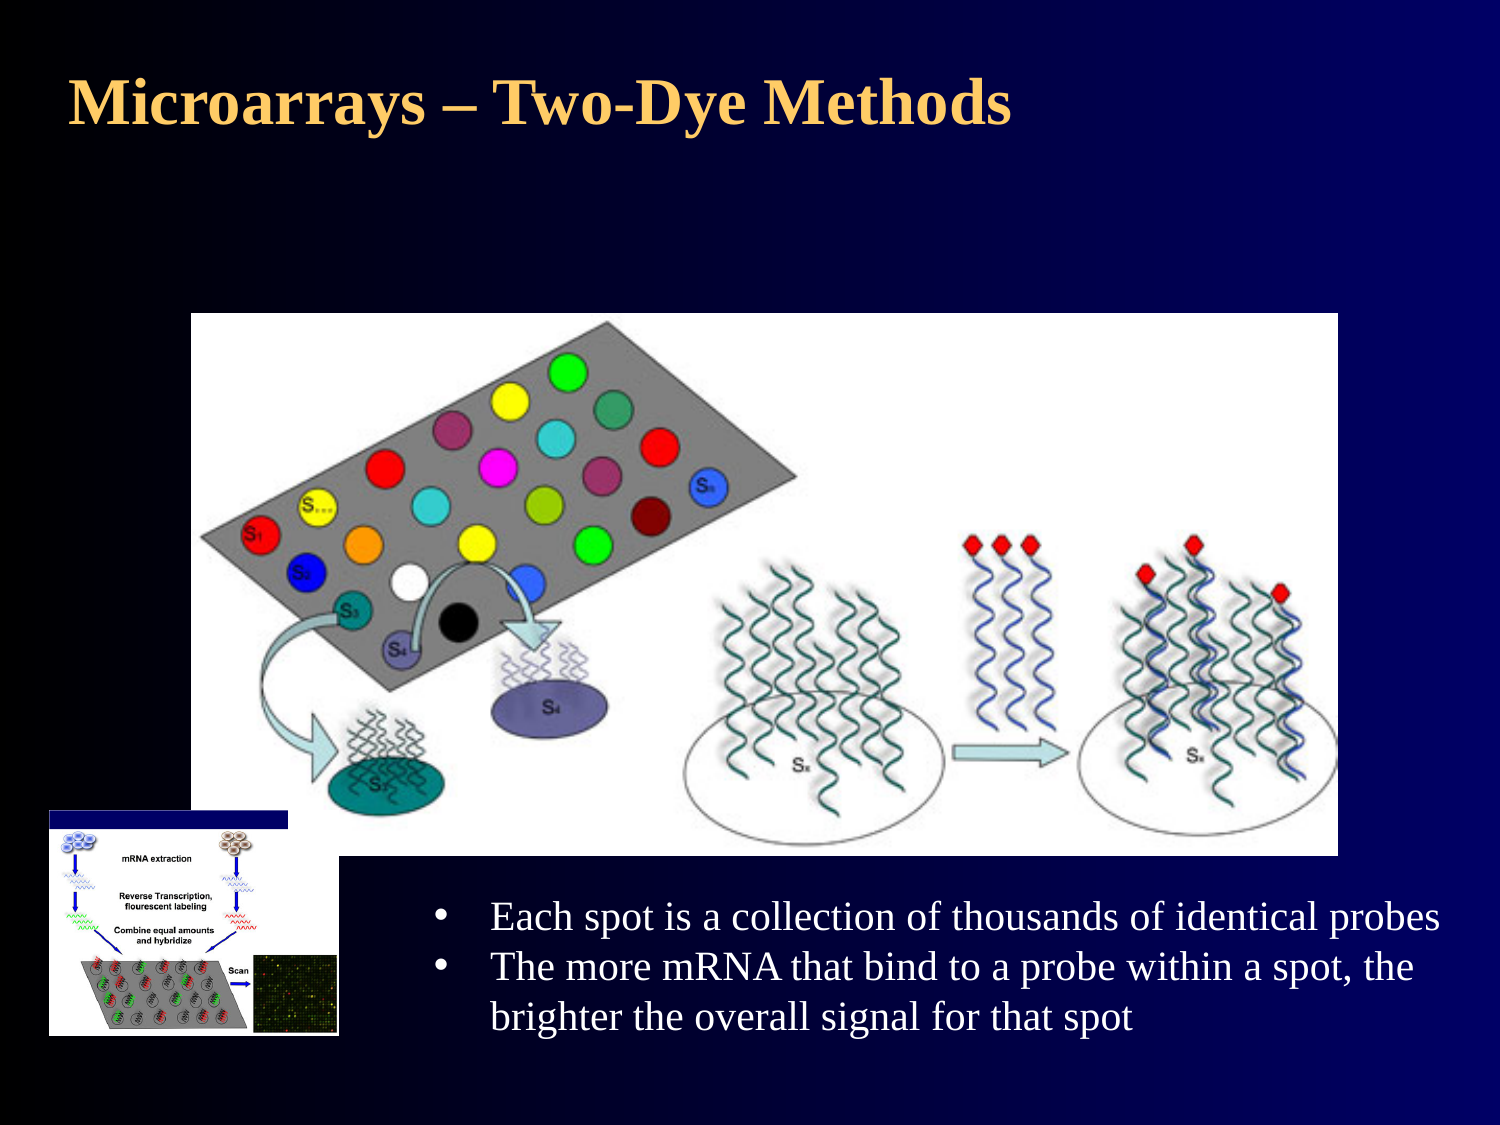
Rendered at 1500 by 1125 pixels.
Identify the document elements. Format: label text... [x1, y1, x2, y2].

text_box Each spot is a collection of thousands of identical probes The more mRNA that bind to a probe within a spot, the brighter the overall signal for that spot [419, 881, 1459, 1047]
title Microarrays – Two-Dye Methods [52, 0, 1459, 225]
picture [49, 313, 1339, 1037]
